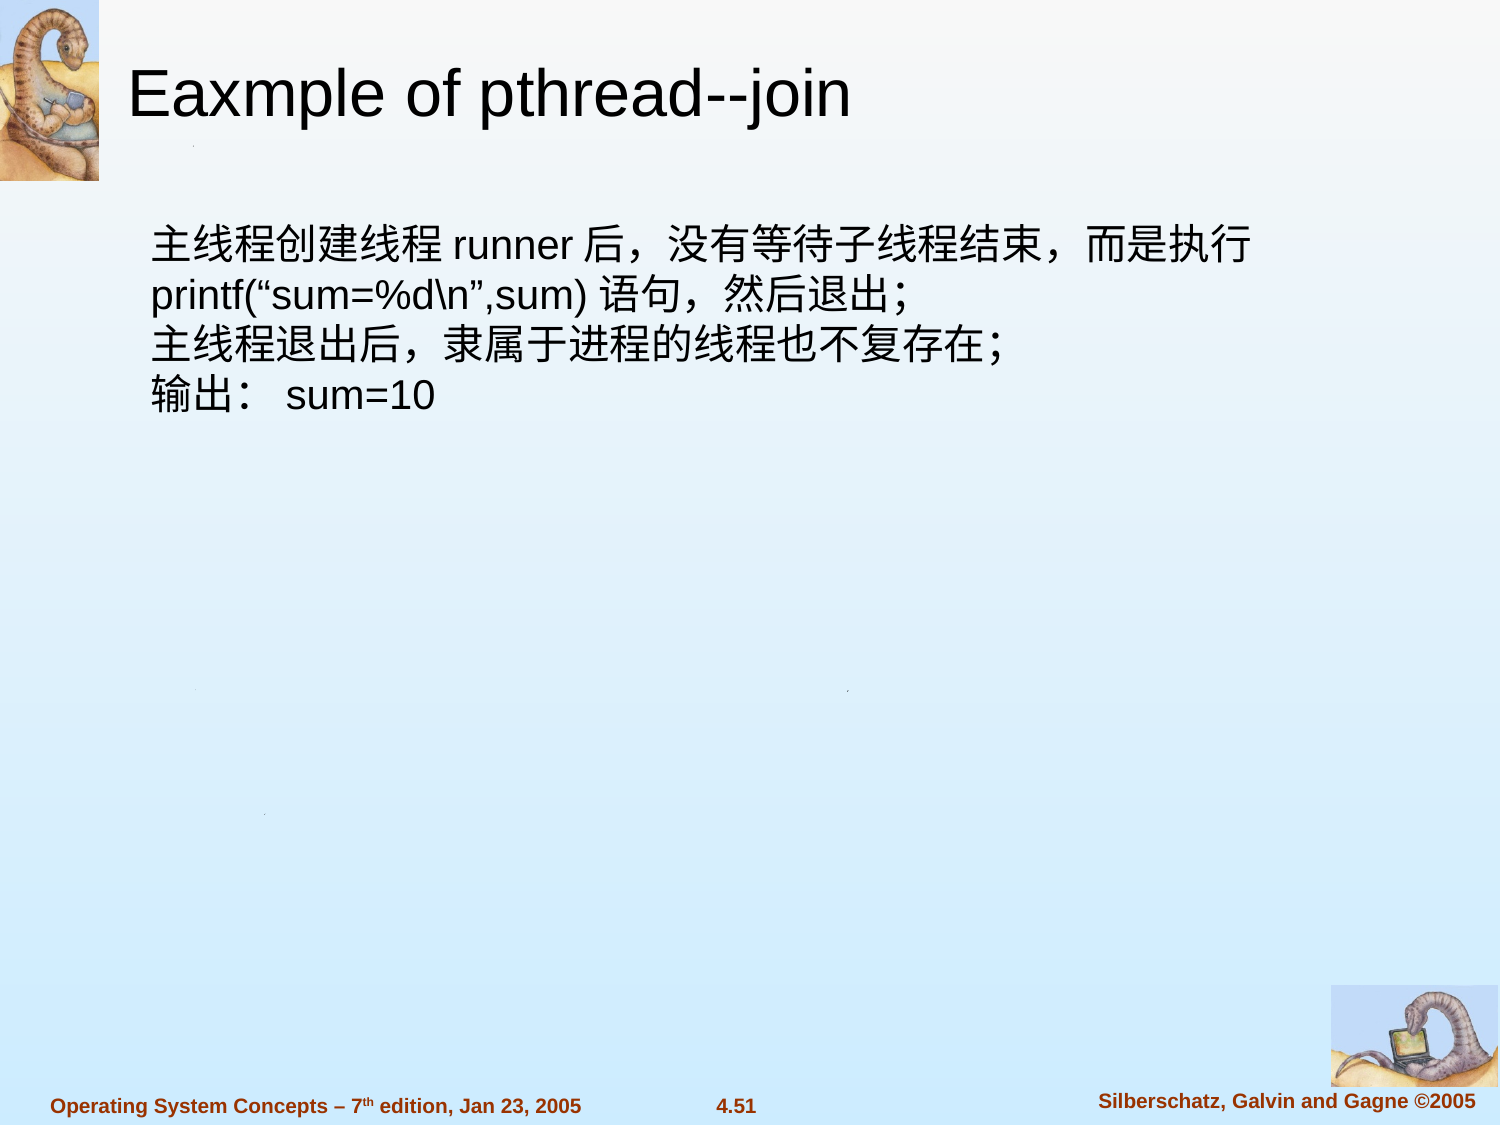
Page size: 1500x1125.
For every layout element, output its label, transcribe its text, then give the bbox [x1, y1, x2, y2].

list 主线程创建线程runner后，没有等待子线程结束，而是执行printf(“sum=%d\n”,sum)语句，然后退出； 主线程退出后，隶属于进程的线程也不复存在； 输出：sum=10 [135, 210, 1384, 936]
picture [0, 0, 99, 181]
picture [1331, 985, 1498, 1087]
title Eaxmple of pthread--join [112, 37, 1438, 138]
